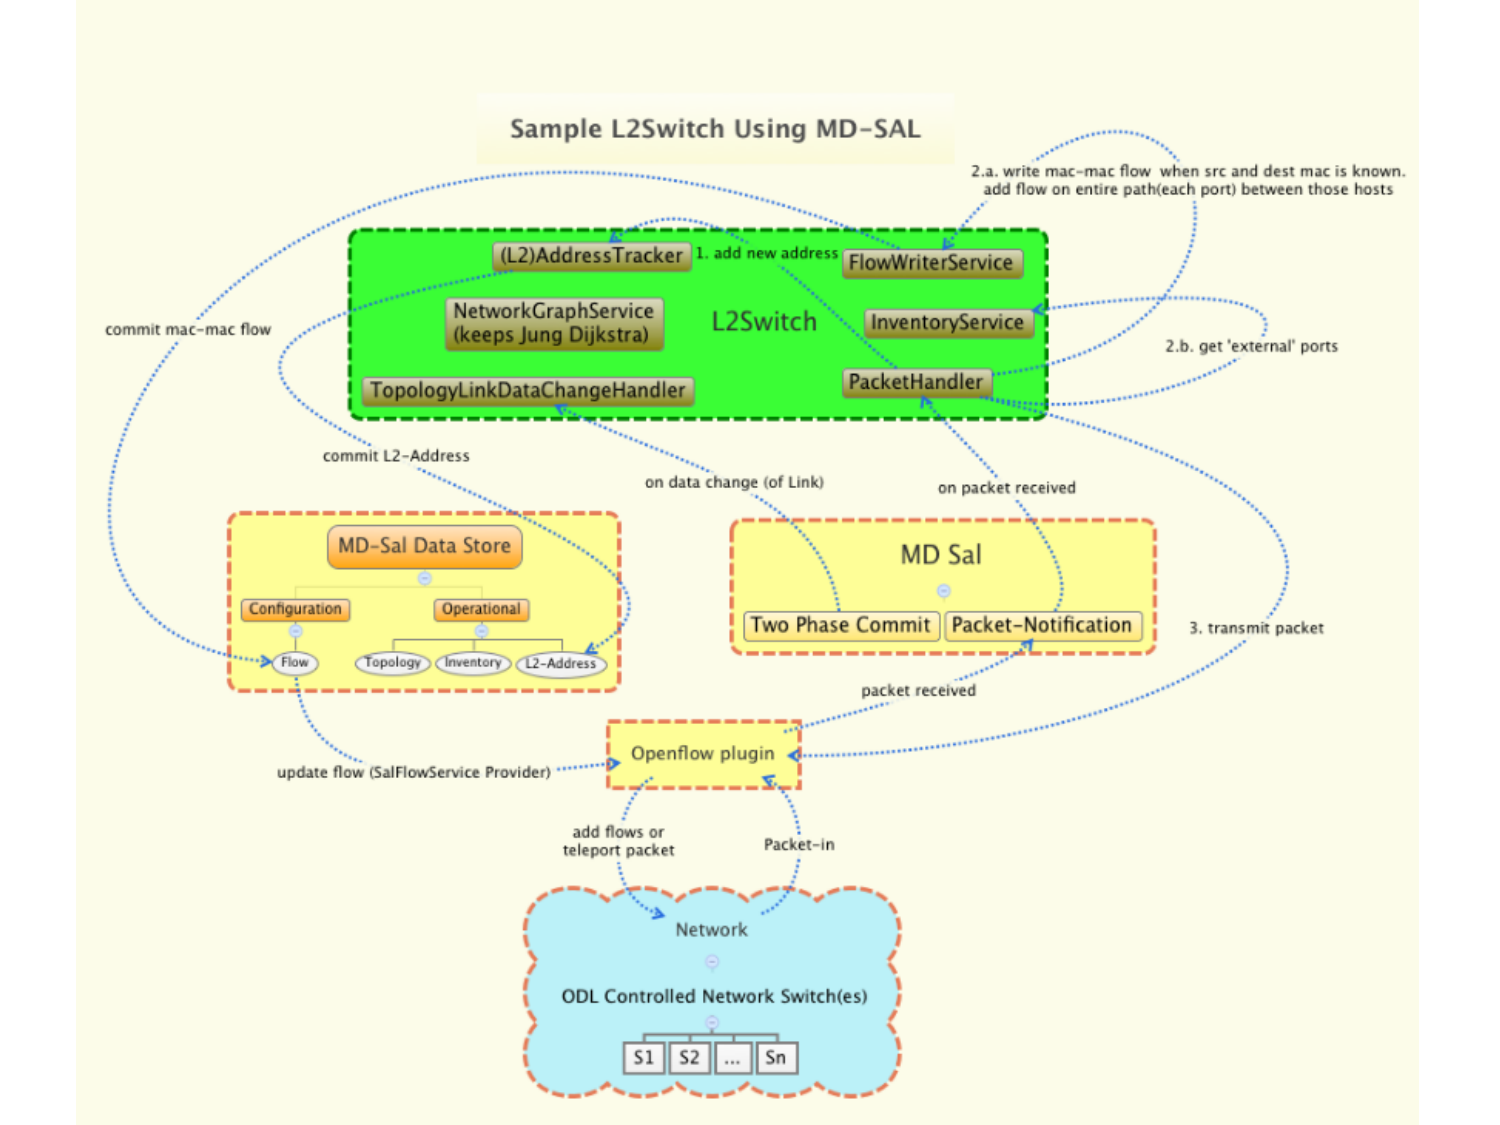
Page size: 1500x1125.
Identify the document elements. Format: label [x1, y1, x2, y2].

picture [76, 0, 1420, 1125]
